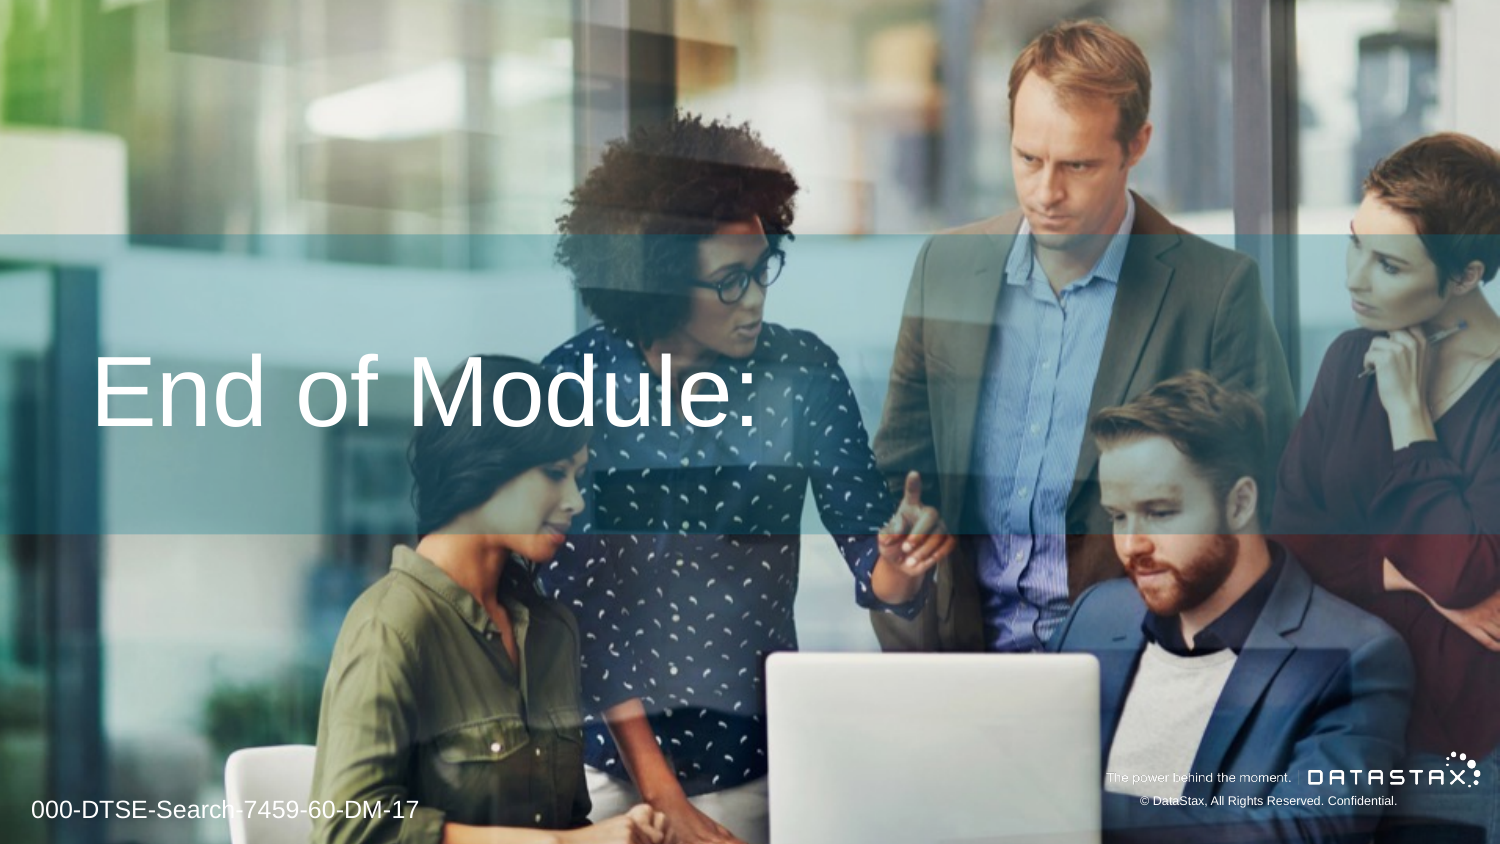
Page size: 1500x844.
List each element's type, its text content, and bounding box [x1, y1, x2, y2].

picture [0, 0, 1500, 844]
slide_number 000-DTSE-Search-7459-60-DM-17 [16, 785, 720, 831]
slide_number © DataStax, All Rights Reserved. Confidential. [1125, 785, 1463, 817]
title End of Module: [75, 316, 1425, 457]
